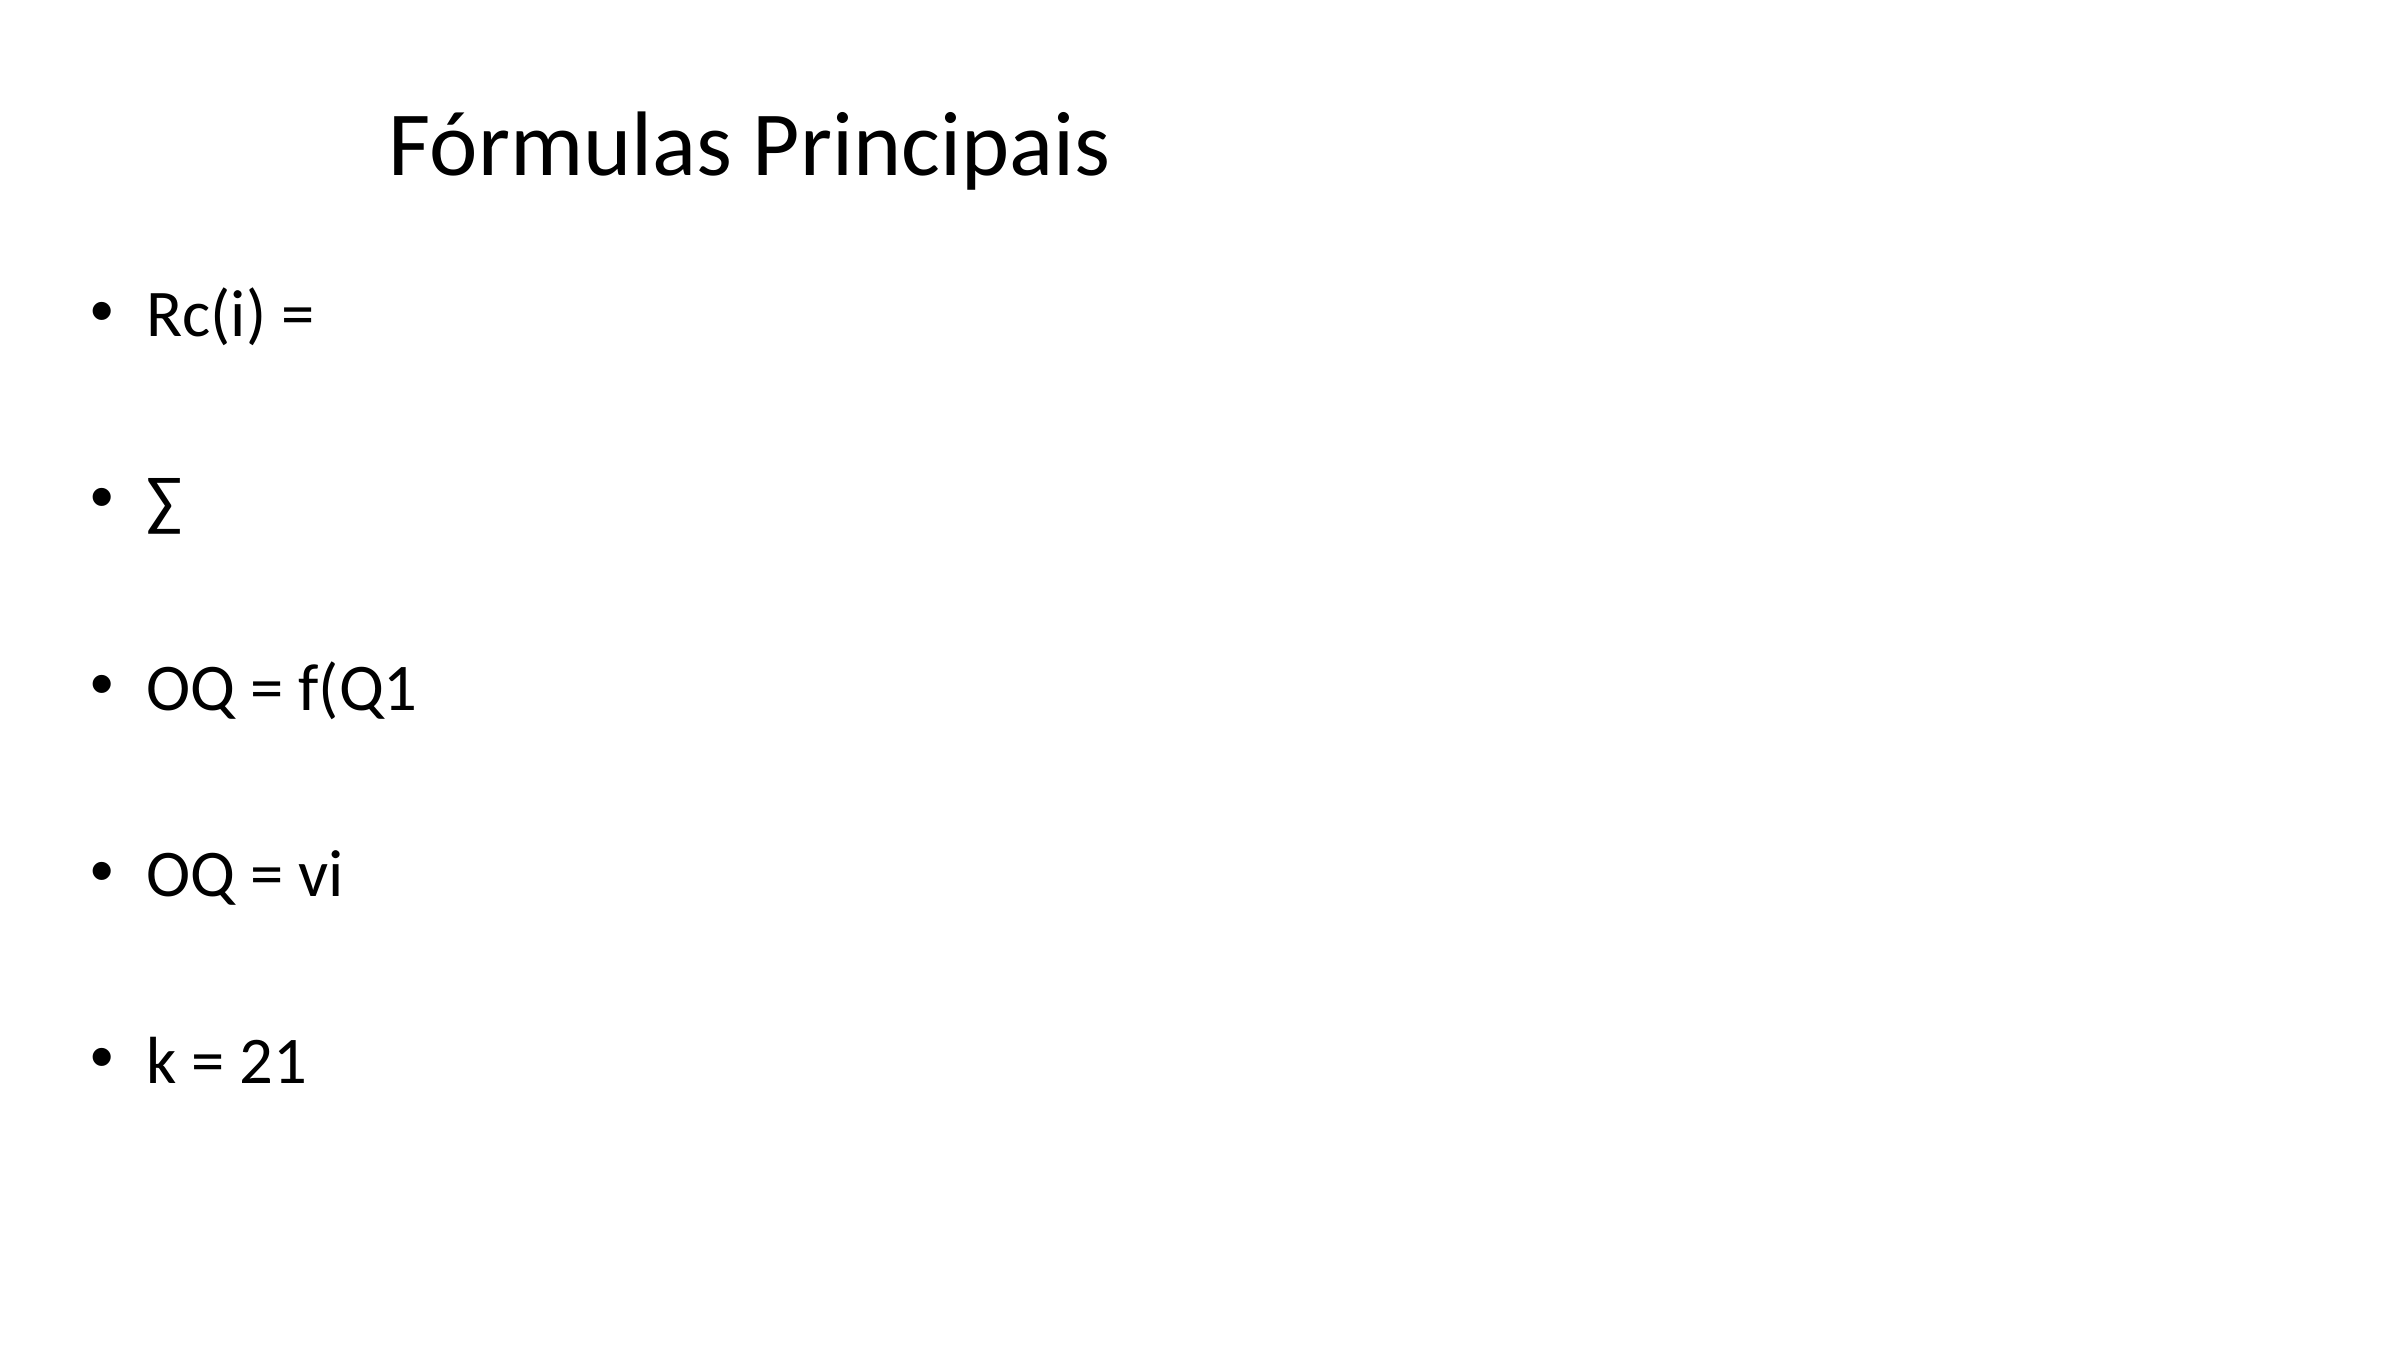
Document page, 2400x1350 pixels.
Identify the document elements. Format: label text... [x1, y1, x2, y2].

list Rc(i) = ∑ OQ = f(Q1 OQ = vi k = 21 [75, 262, 1425, 1005]
title Fórmulas Principais [75, 45, 1425, 233]
